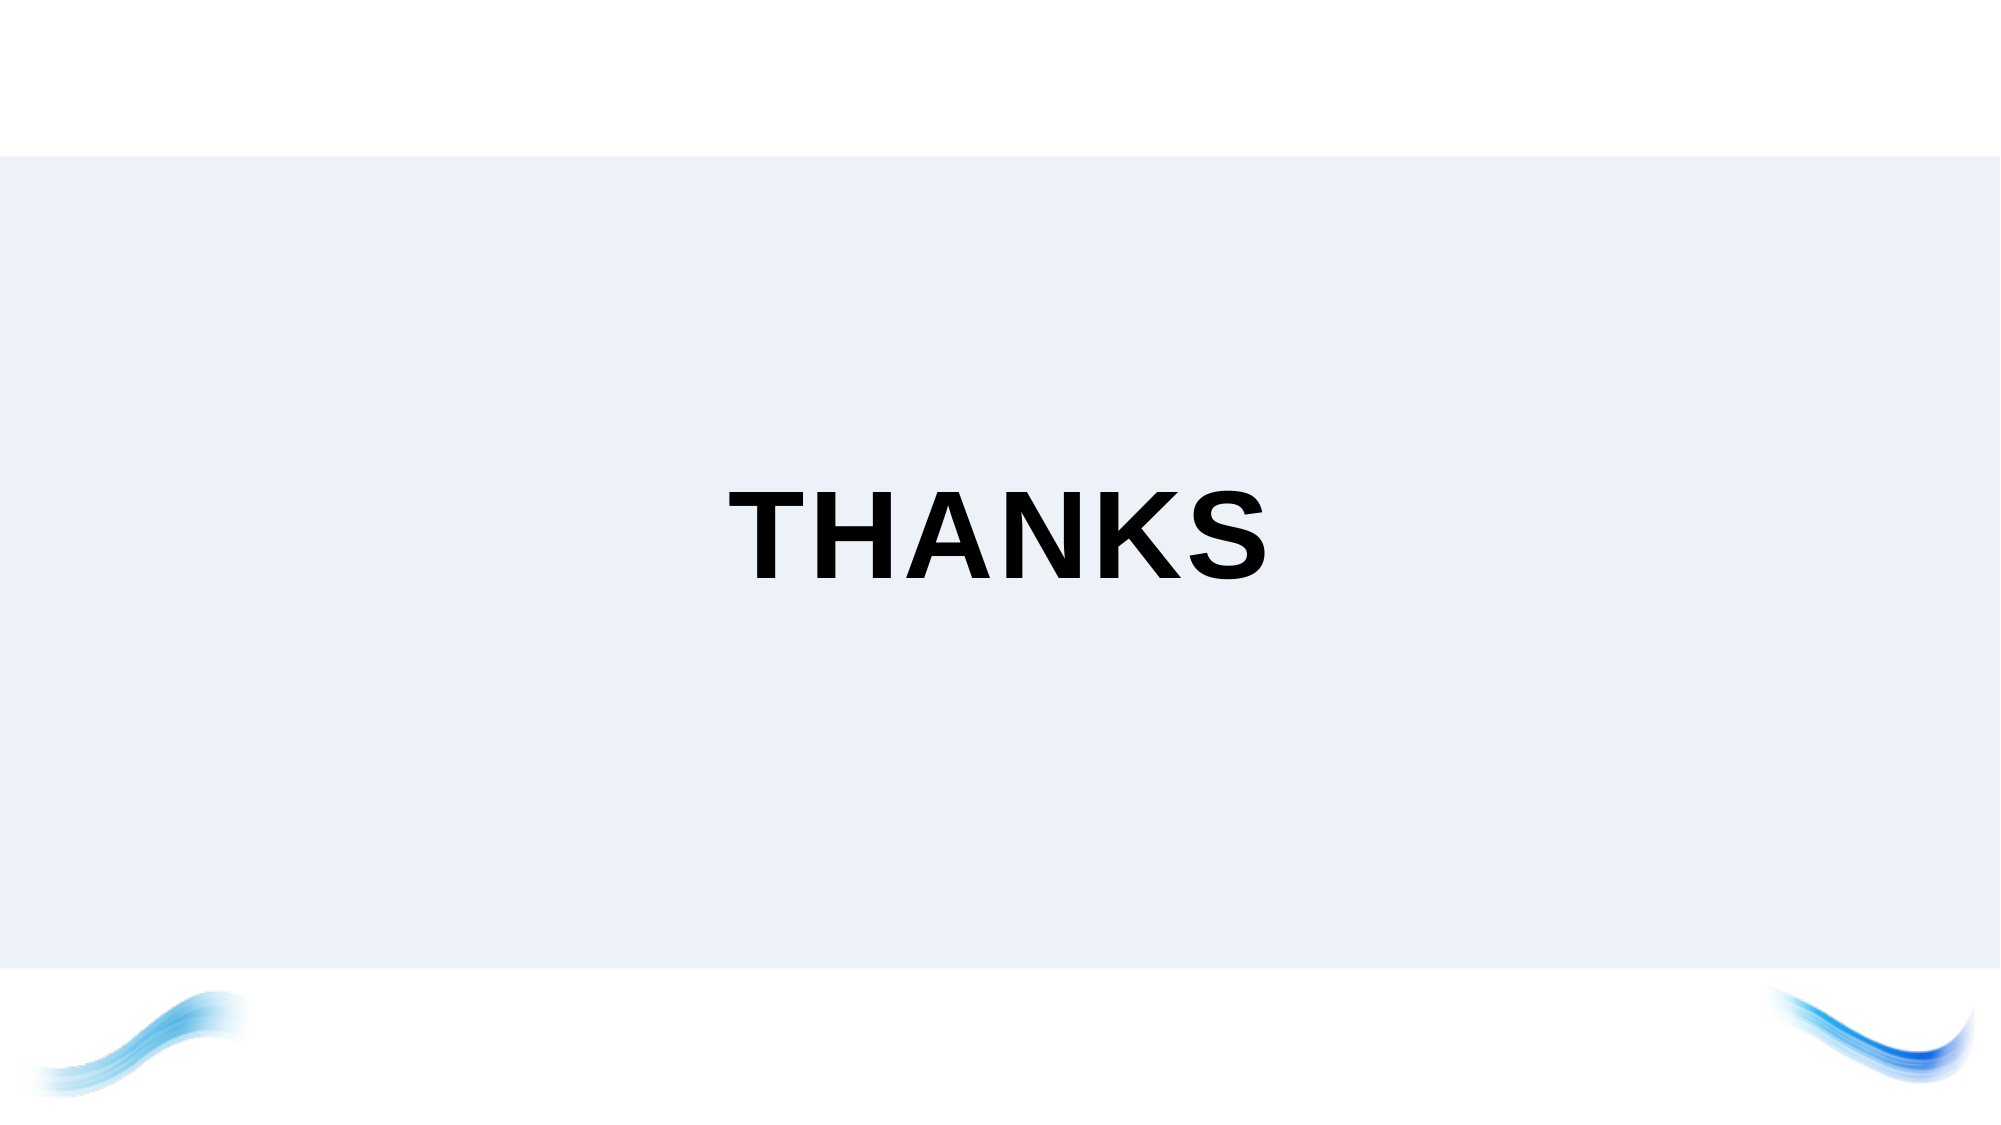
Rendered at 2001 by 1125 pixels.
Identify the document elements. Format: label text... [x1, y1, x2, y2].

picture [0, 964, 266, 1125]
picture [1734, 939, 2000, 1125]
title THANKS [249, 219, 1750, 612]
